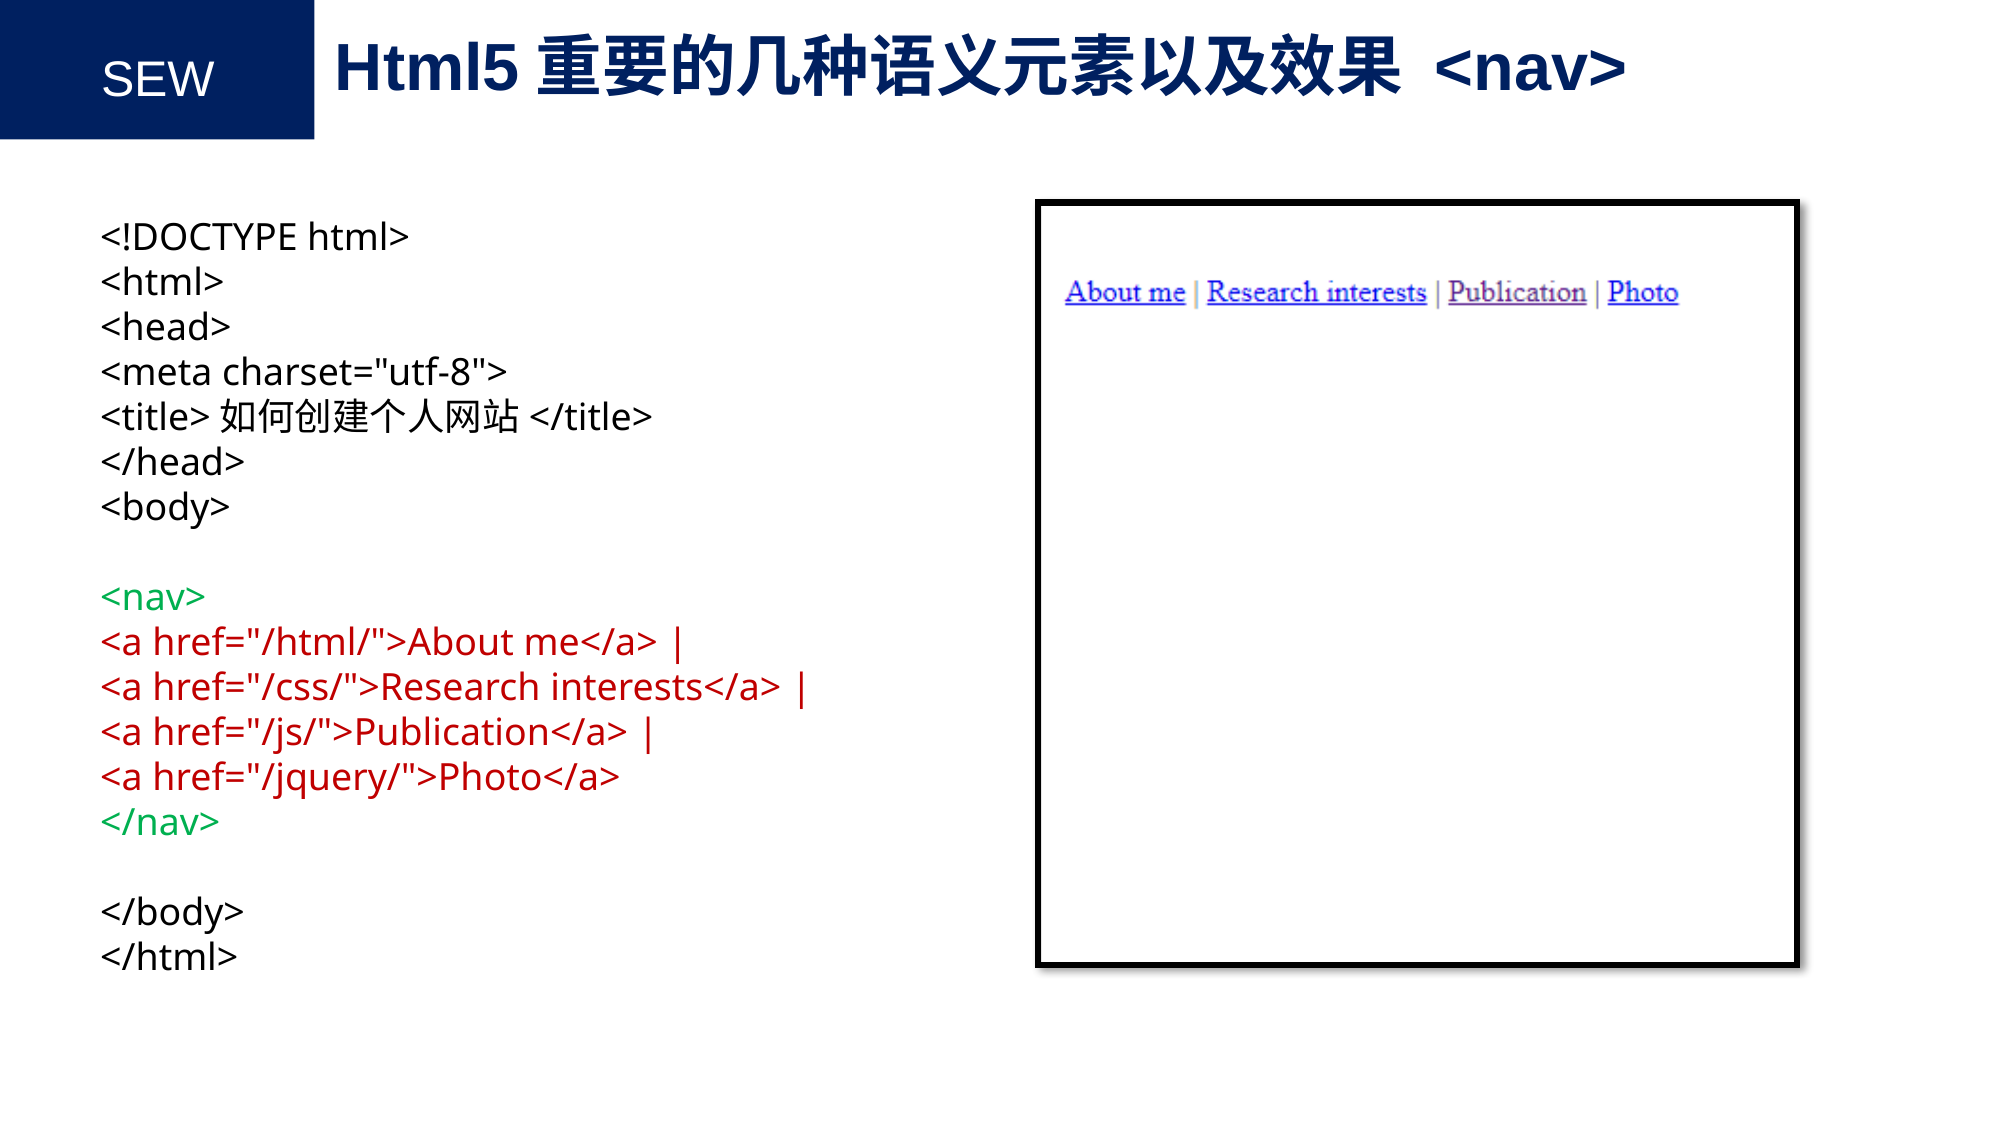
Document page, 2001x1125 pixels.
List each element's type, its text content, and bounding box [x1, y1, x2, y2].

picture [1041, 205, 1795, 962]
text_box SEW [86, 39, 230, 115]
text_box Html5重要的几种语义元素以及效果 <nav> [319, 16, 1643, 112]
text_box [0, 0, 315, 141]
text_box <!DOCTYPE html> <html> <head> <meta charset="utf-8"> <title>如何创建个人网站</title> </head> <body> <nav> <a href="/html/">About me</a> | <a href="/css/">Research interests</a> | <a href="/js/">Publication</a> | <a href="/jquery/">Photo</a> </nav> </body> </html> [85, 205, 1086, 986]
